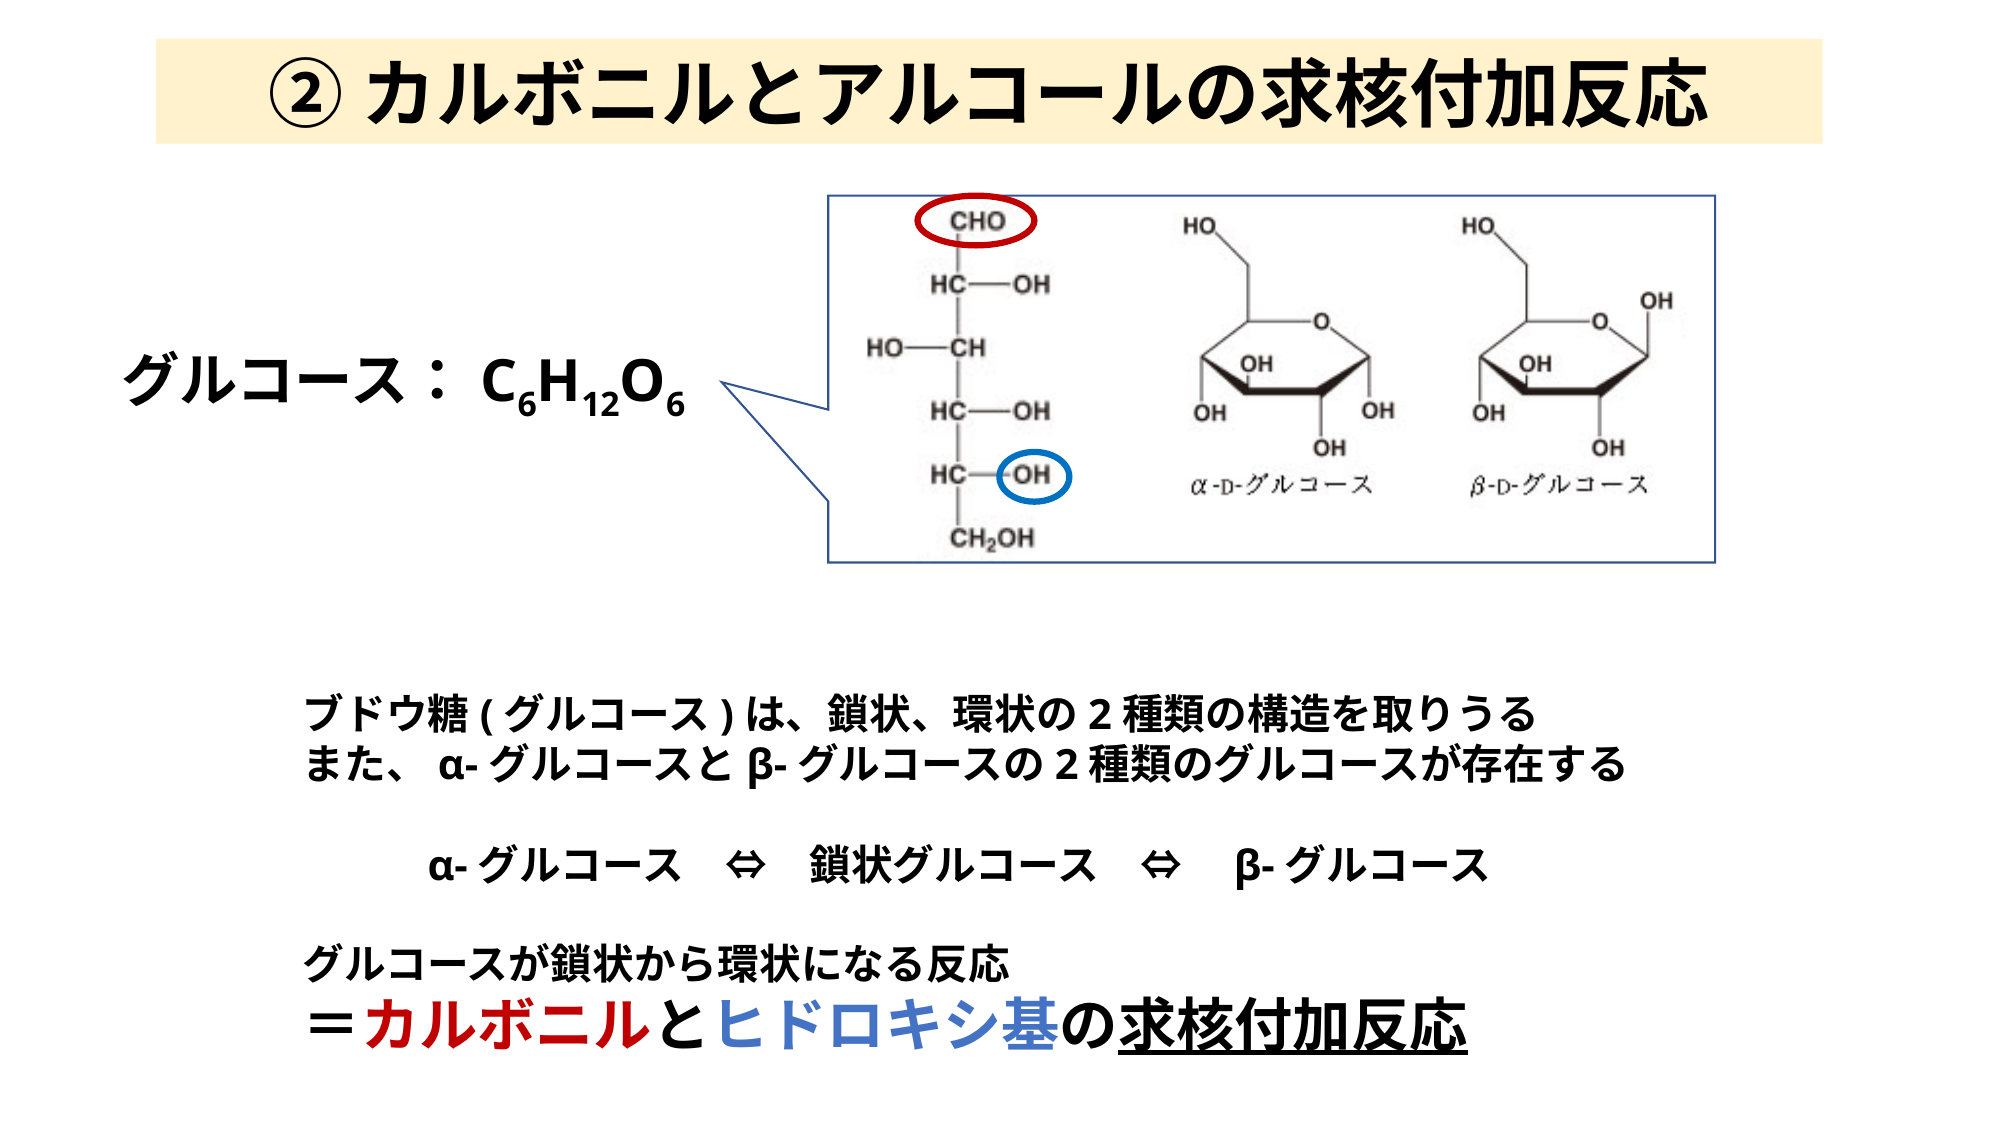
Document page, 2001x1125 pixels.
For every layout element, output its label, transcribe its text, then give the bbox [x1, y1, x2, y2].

text_box ②カルボニルとアルコールの求核付加反応 [155, 38, 1823, 144]
text_box グルコース：C6H12O6 [106, 336, 776, 431]
text_box ブドウ糖(グルコース)は、鎖状、環状の2種類の構造を取りうる また、α-グルコースとβ-グルコースの2種類のグルコースが存在する グルコースが鎖状から環状になる反応 ＝カルボニルとヒドロキシ基の求核付加反応 [287, 680, 1712, 1066]
picture [866, 195, 1065, 563]
text_box [1065, 463, 1071, 491]
text_box α-グルコース ⇔ 鎖状グルコース ⇔ β-グルコース [412, 831, 2000, 897]
text_box [718, 194, 1717, 564]
picture [1163, 204, 1686, 509]
